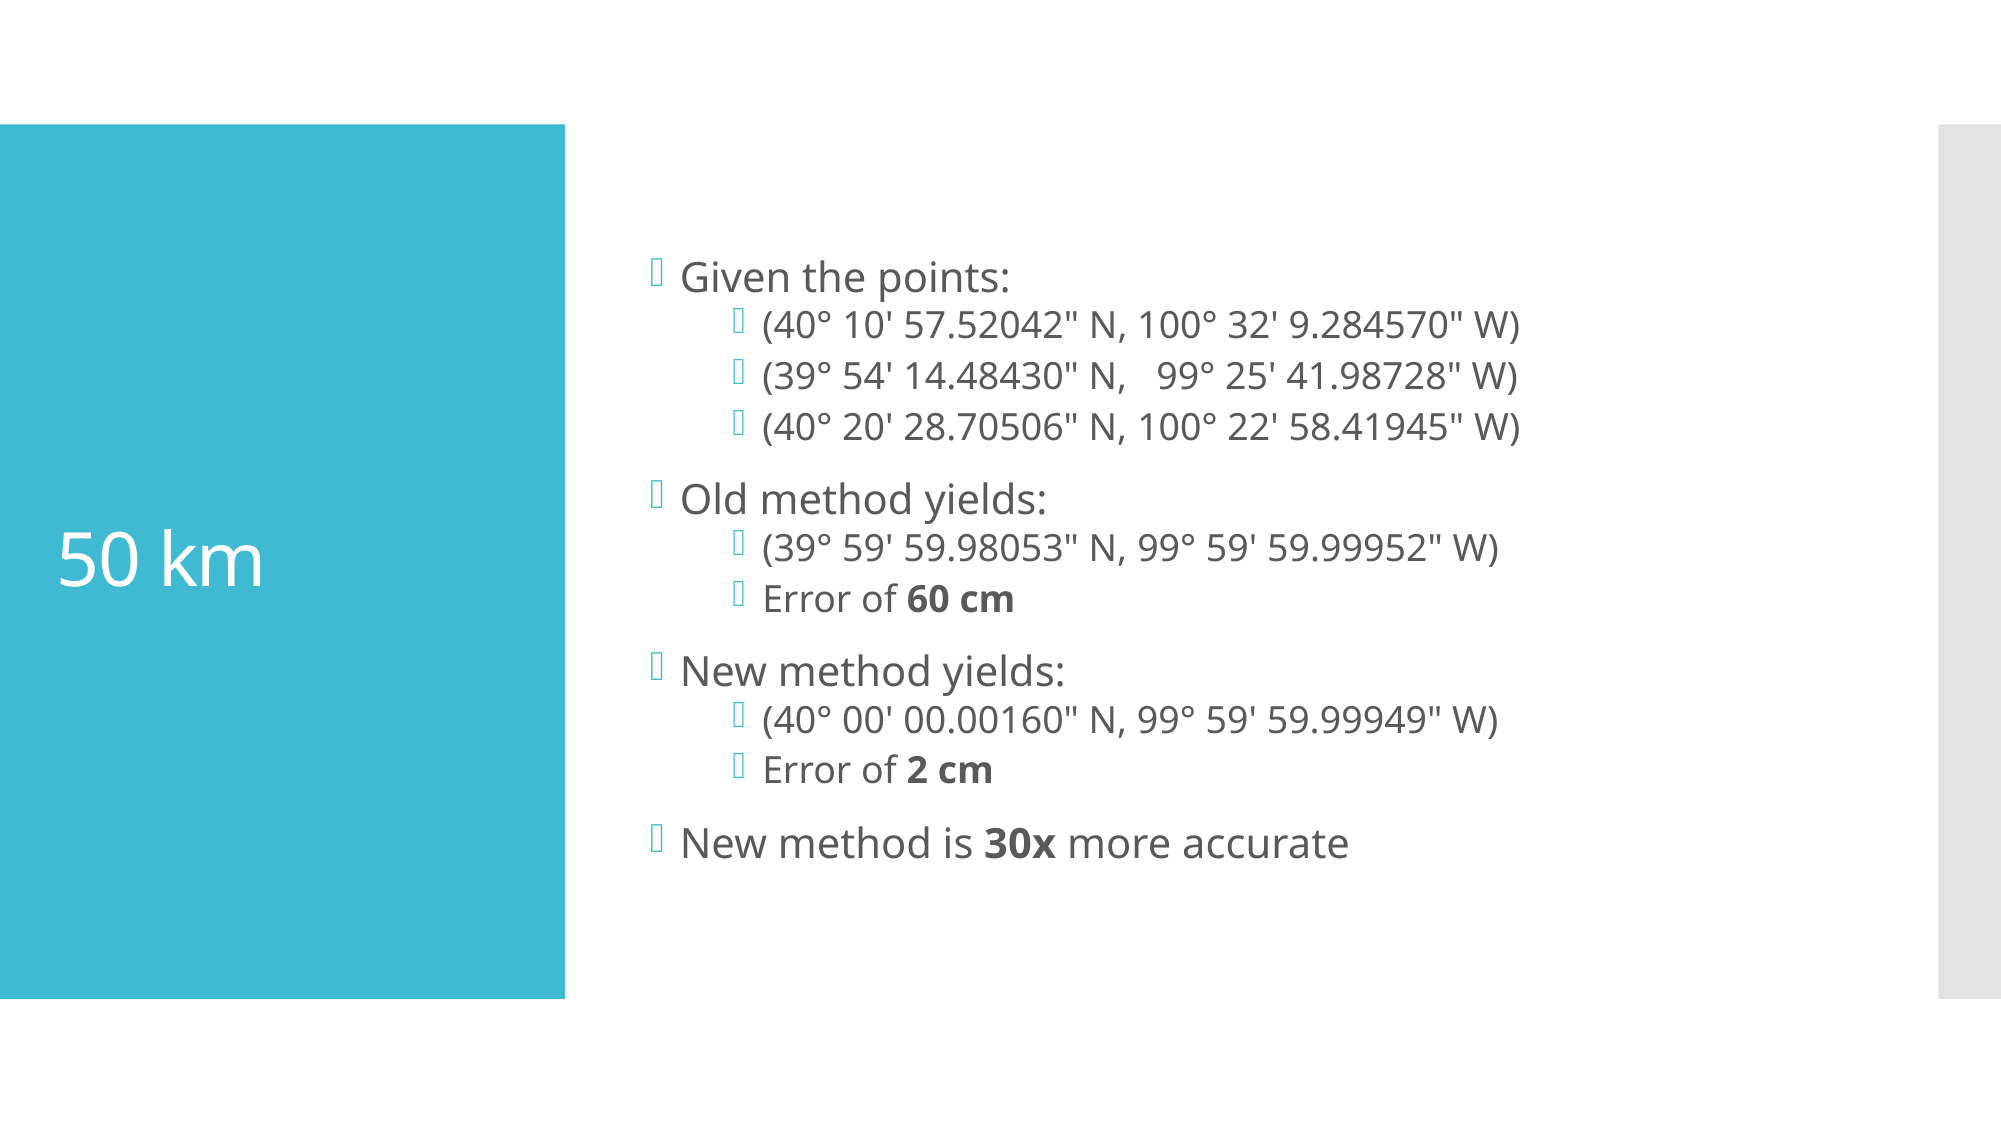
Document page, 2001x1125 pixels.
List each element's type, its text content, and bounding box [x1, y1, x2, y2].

list Given the points: (40° 10' 57.52042" N, 100° 32' 9.284570" W) (39° 54' 14.48430" N, 99° 25' 41.98728" W) (40° 20' 28.70506" N, 100° 22' 58.41945" W) Old method yields: (39° 59' 59.98053" N, 99° 59' 59.99952" W) Error of 60 cm New method yields: (40° 00' 00.00160" N, 99° 59' 59.99949" W) Error of 2 cm New method is 30x more accurate [634, 141, 1835, 982]
title 50 km [41, 184, 525, 940]
